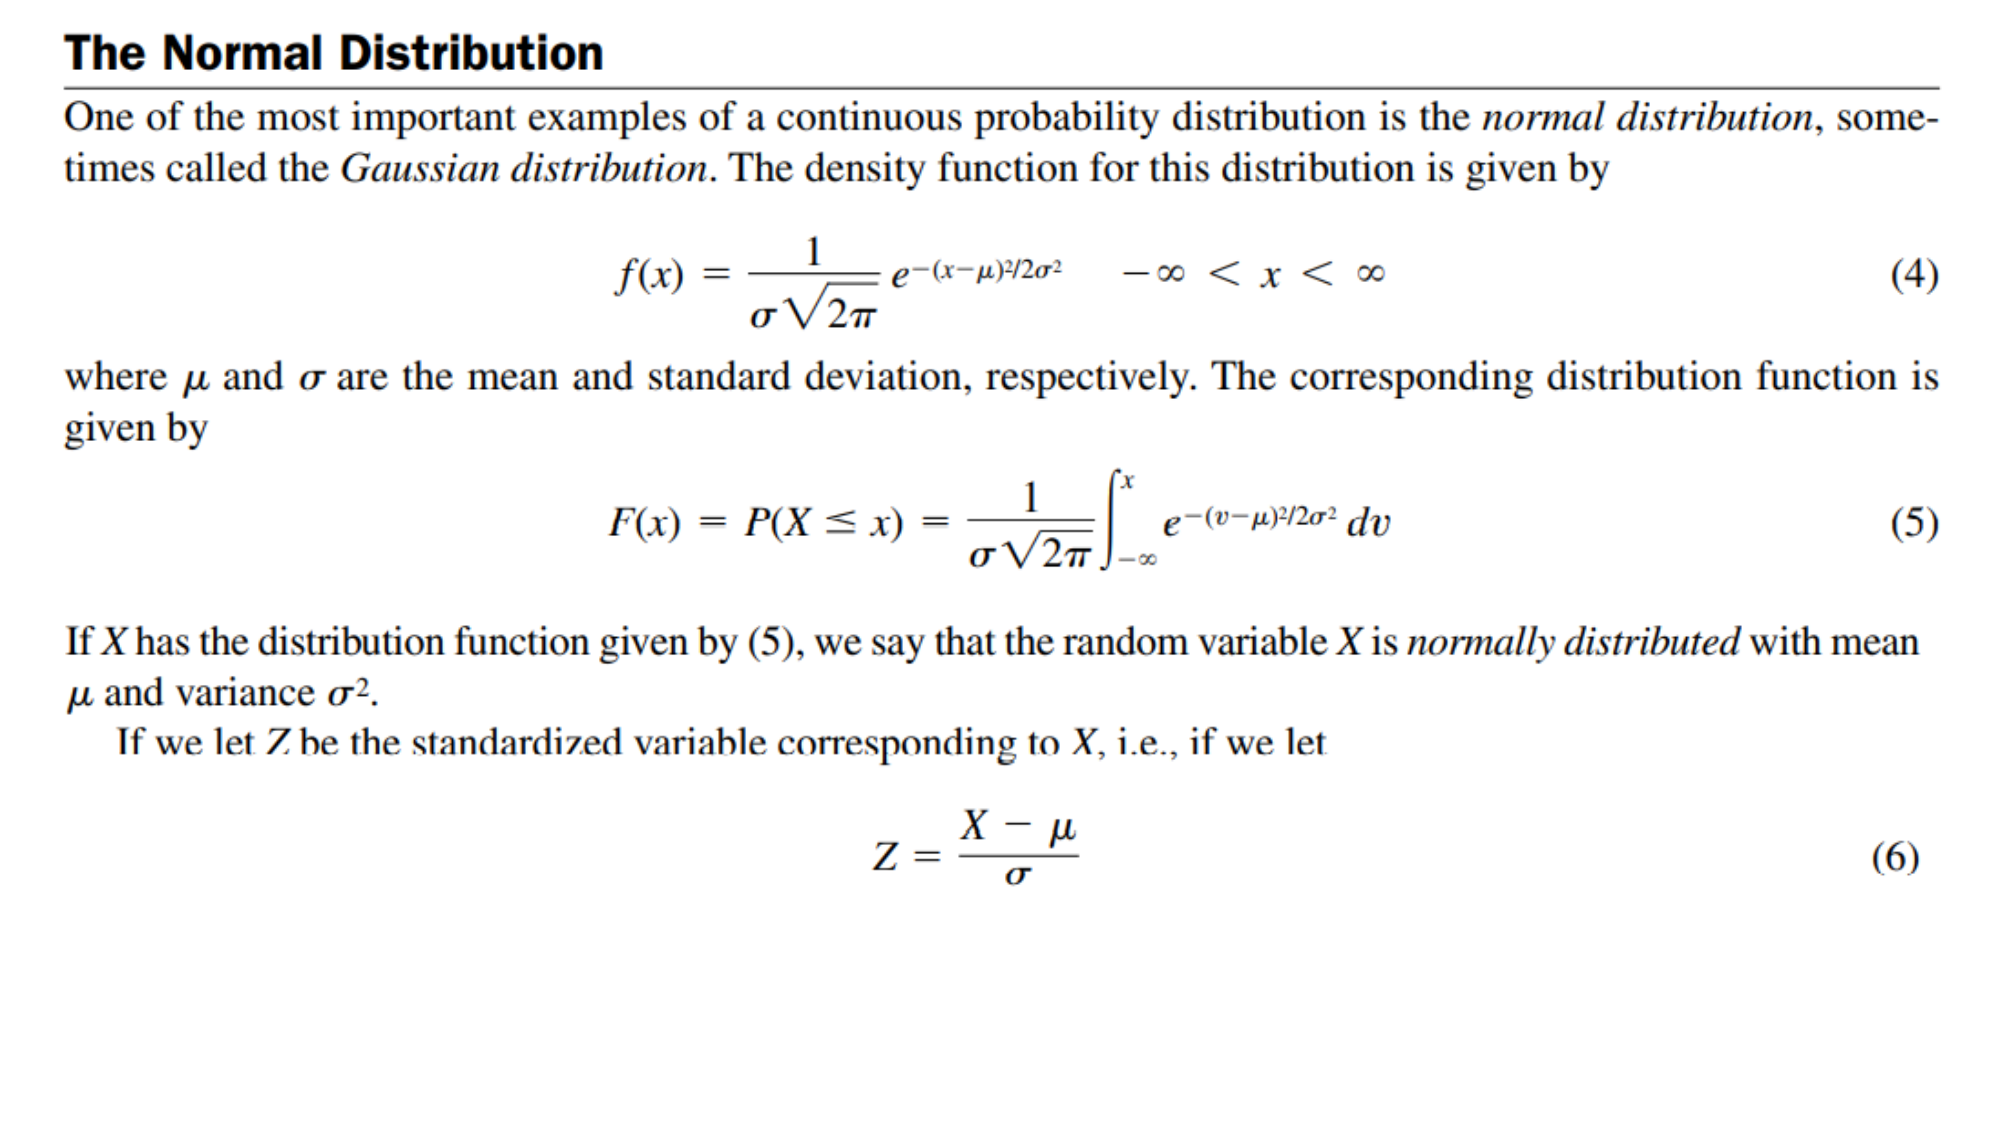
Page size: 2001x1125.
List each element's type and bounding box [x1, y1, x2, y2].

picture [46, 17, 1962, 589]
picture [46, 608, 1944, 930]
